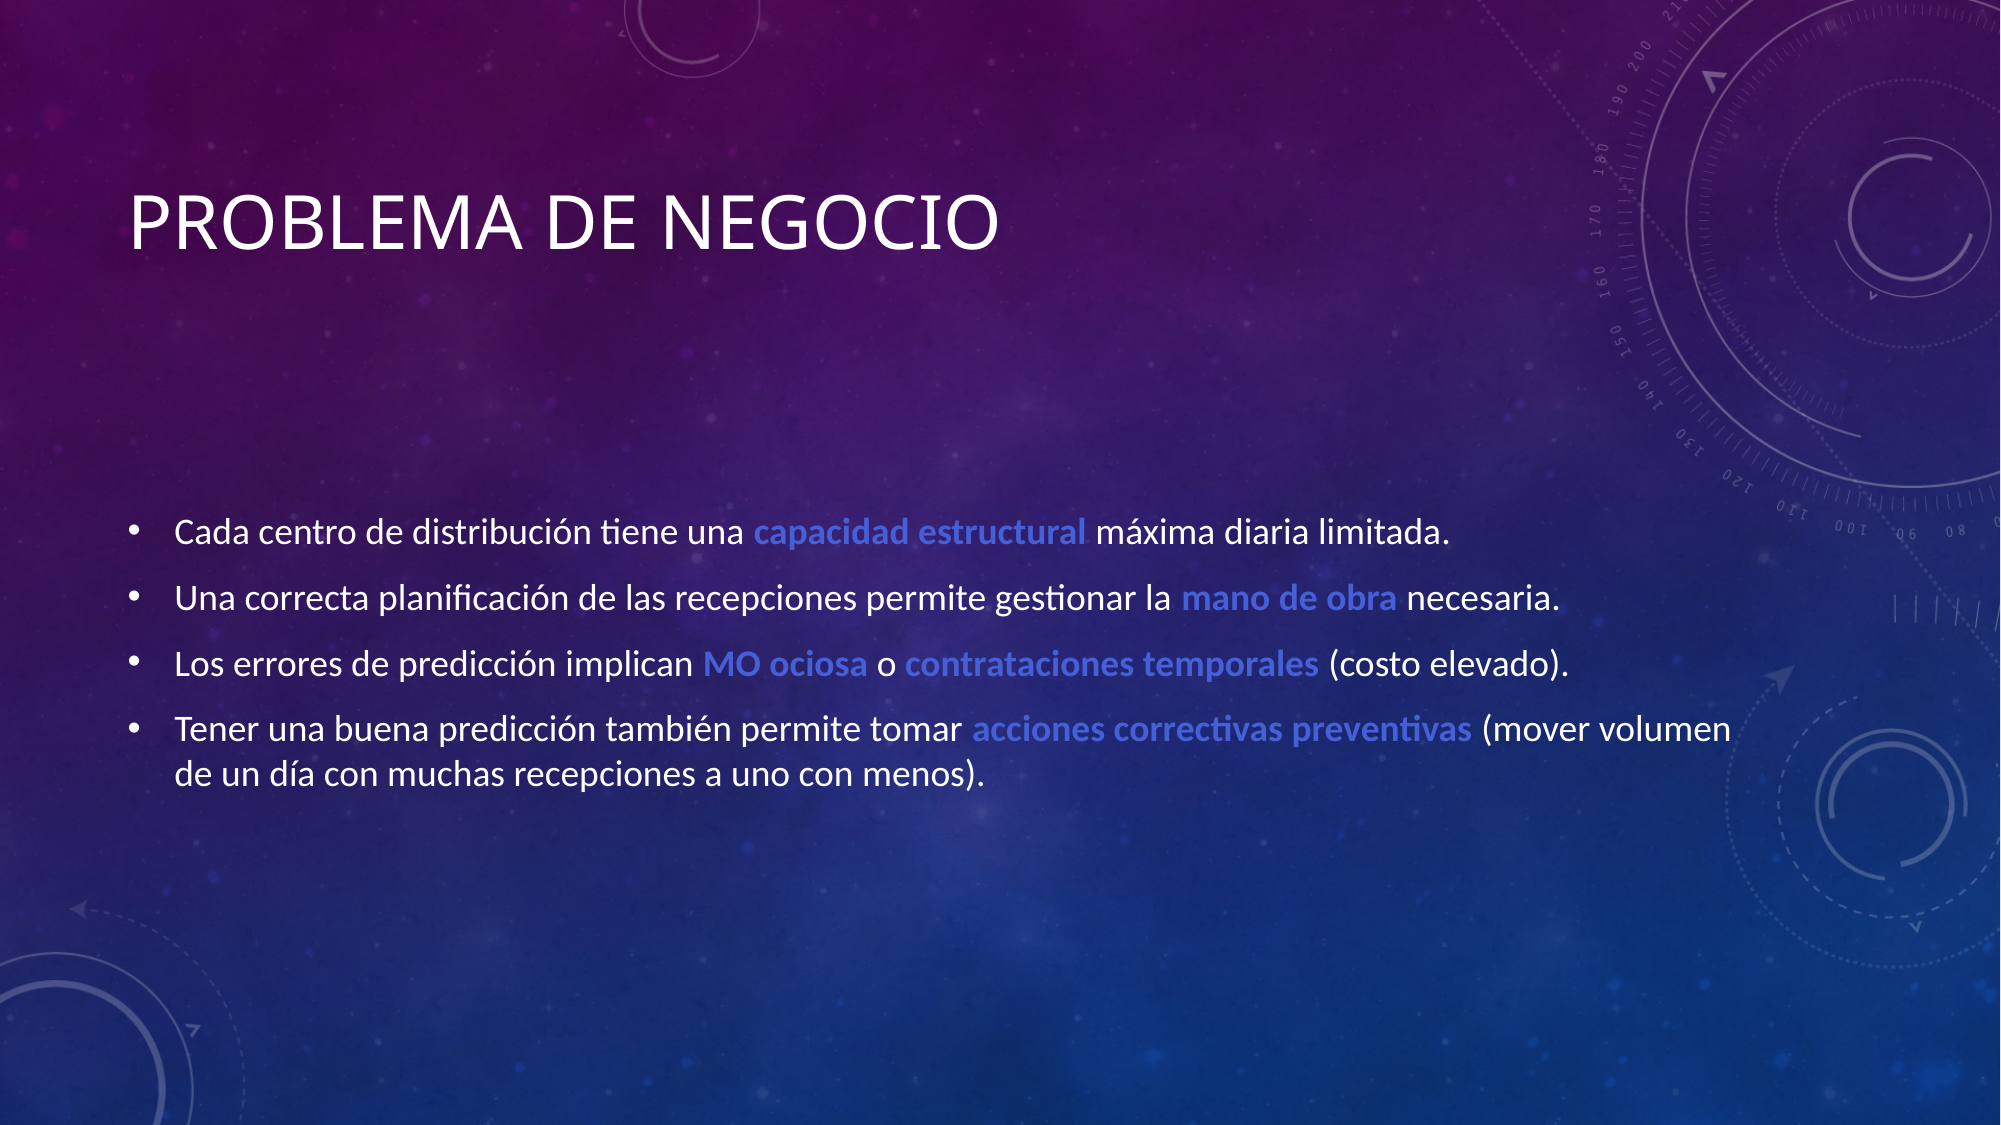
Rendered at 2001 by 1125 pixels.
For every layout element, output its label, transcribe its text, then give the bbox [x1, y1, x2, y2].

title Problema de negocio [112, 99, 1775, 339]
picture [0, 0, 2001, 1125]
list Cada centro de distribución tiene una capacidad estructural máxima diaria limitada. Una correcta planificación de las recepciones permite gestionar la mano de obra necesaria. Los errores de predicción implican MO ociosa o contrataciones temporales (costo elevado). Tener una buena predicción también permite tomar acciones correctivas preventivas (mover volumen de un día con muchas recepciones a uno con menos). [112, 351, 1775, 950]
